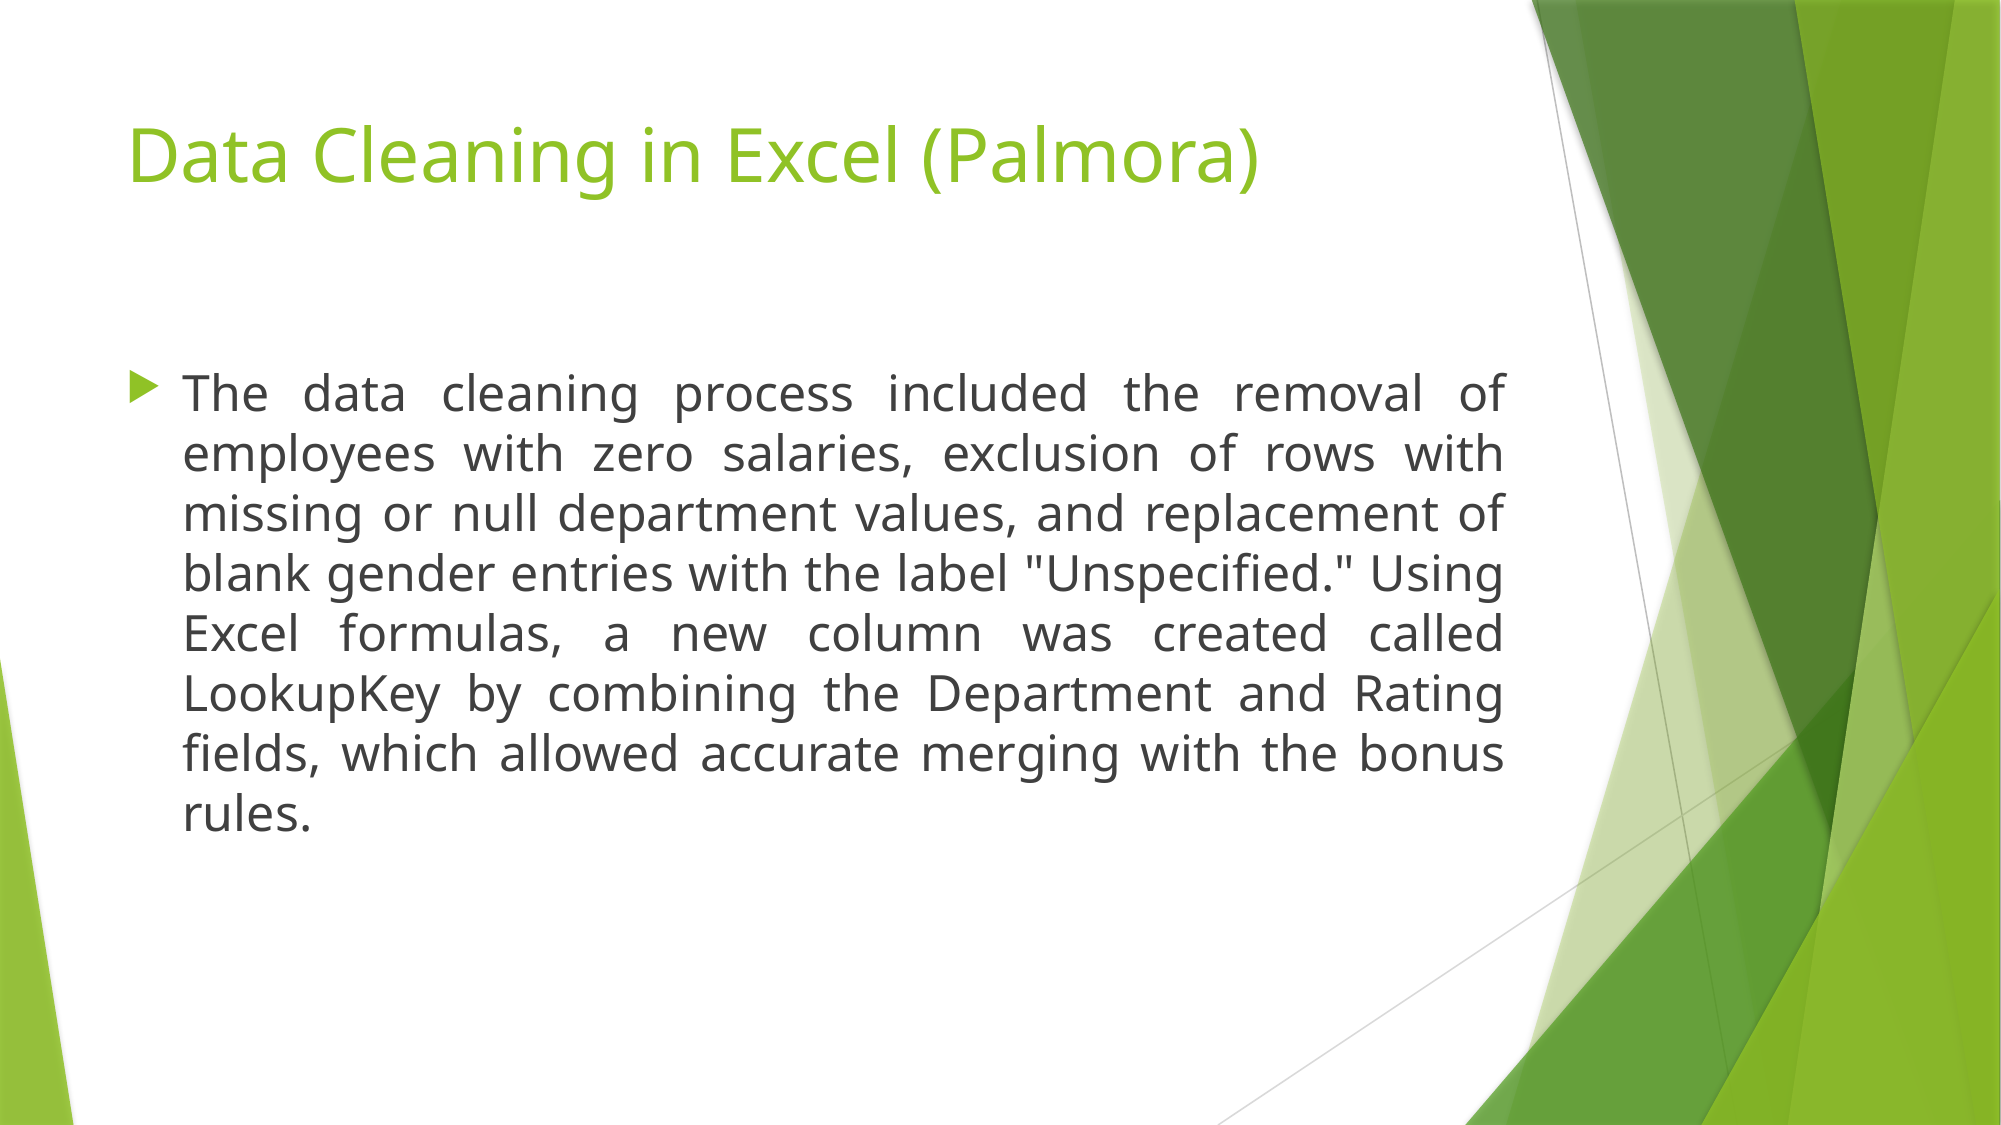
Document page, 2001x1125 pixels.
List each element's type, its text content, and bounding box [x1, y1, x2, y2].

title Data Cleaning in Excel (Palmora) [111, 99, 1522, 317]
list The data cleaning process included the removal of employees with zero salaries, exclusion of rows with missing or null department values, and replacement of blank gender entries with the label "Unspecified." Using Excel formulas, a new column was created called LookupKey by combining the Department and Rating fields, which allowed accurate merging with the bonus rules. [111, 354, 1522, 992]
